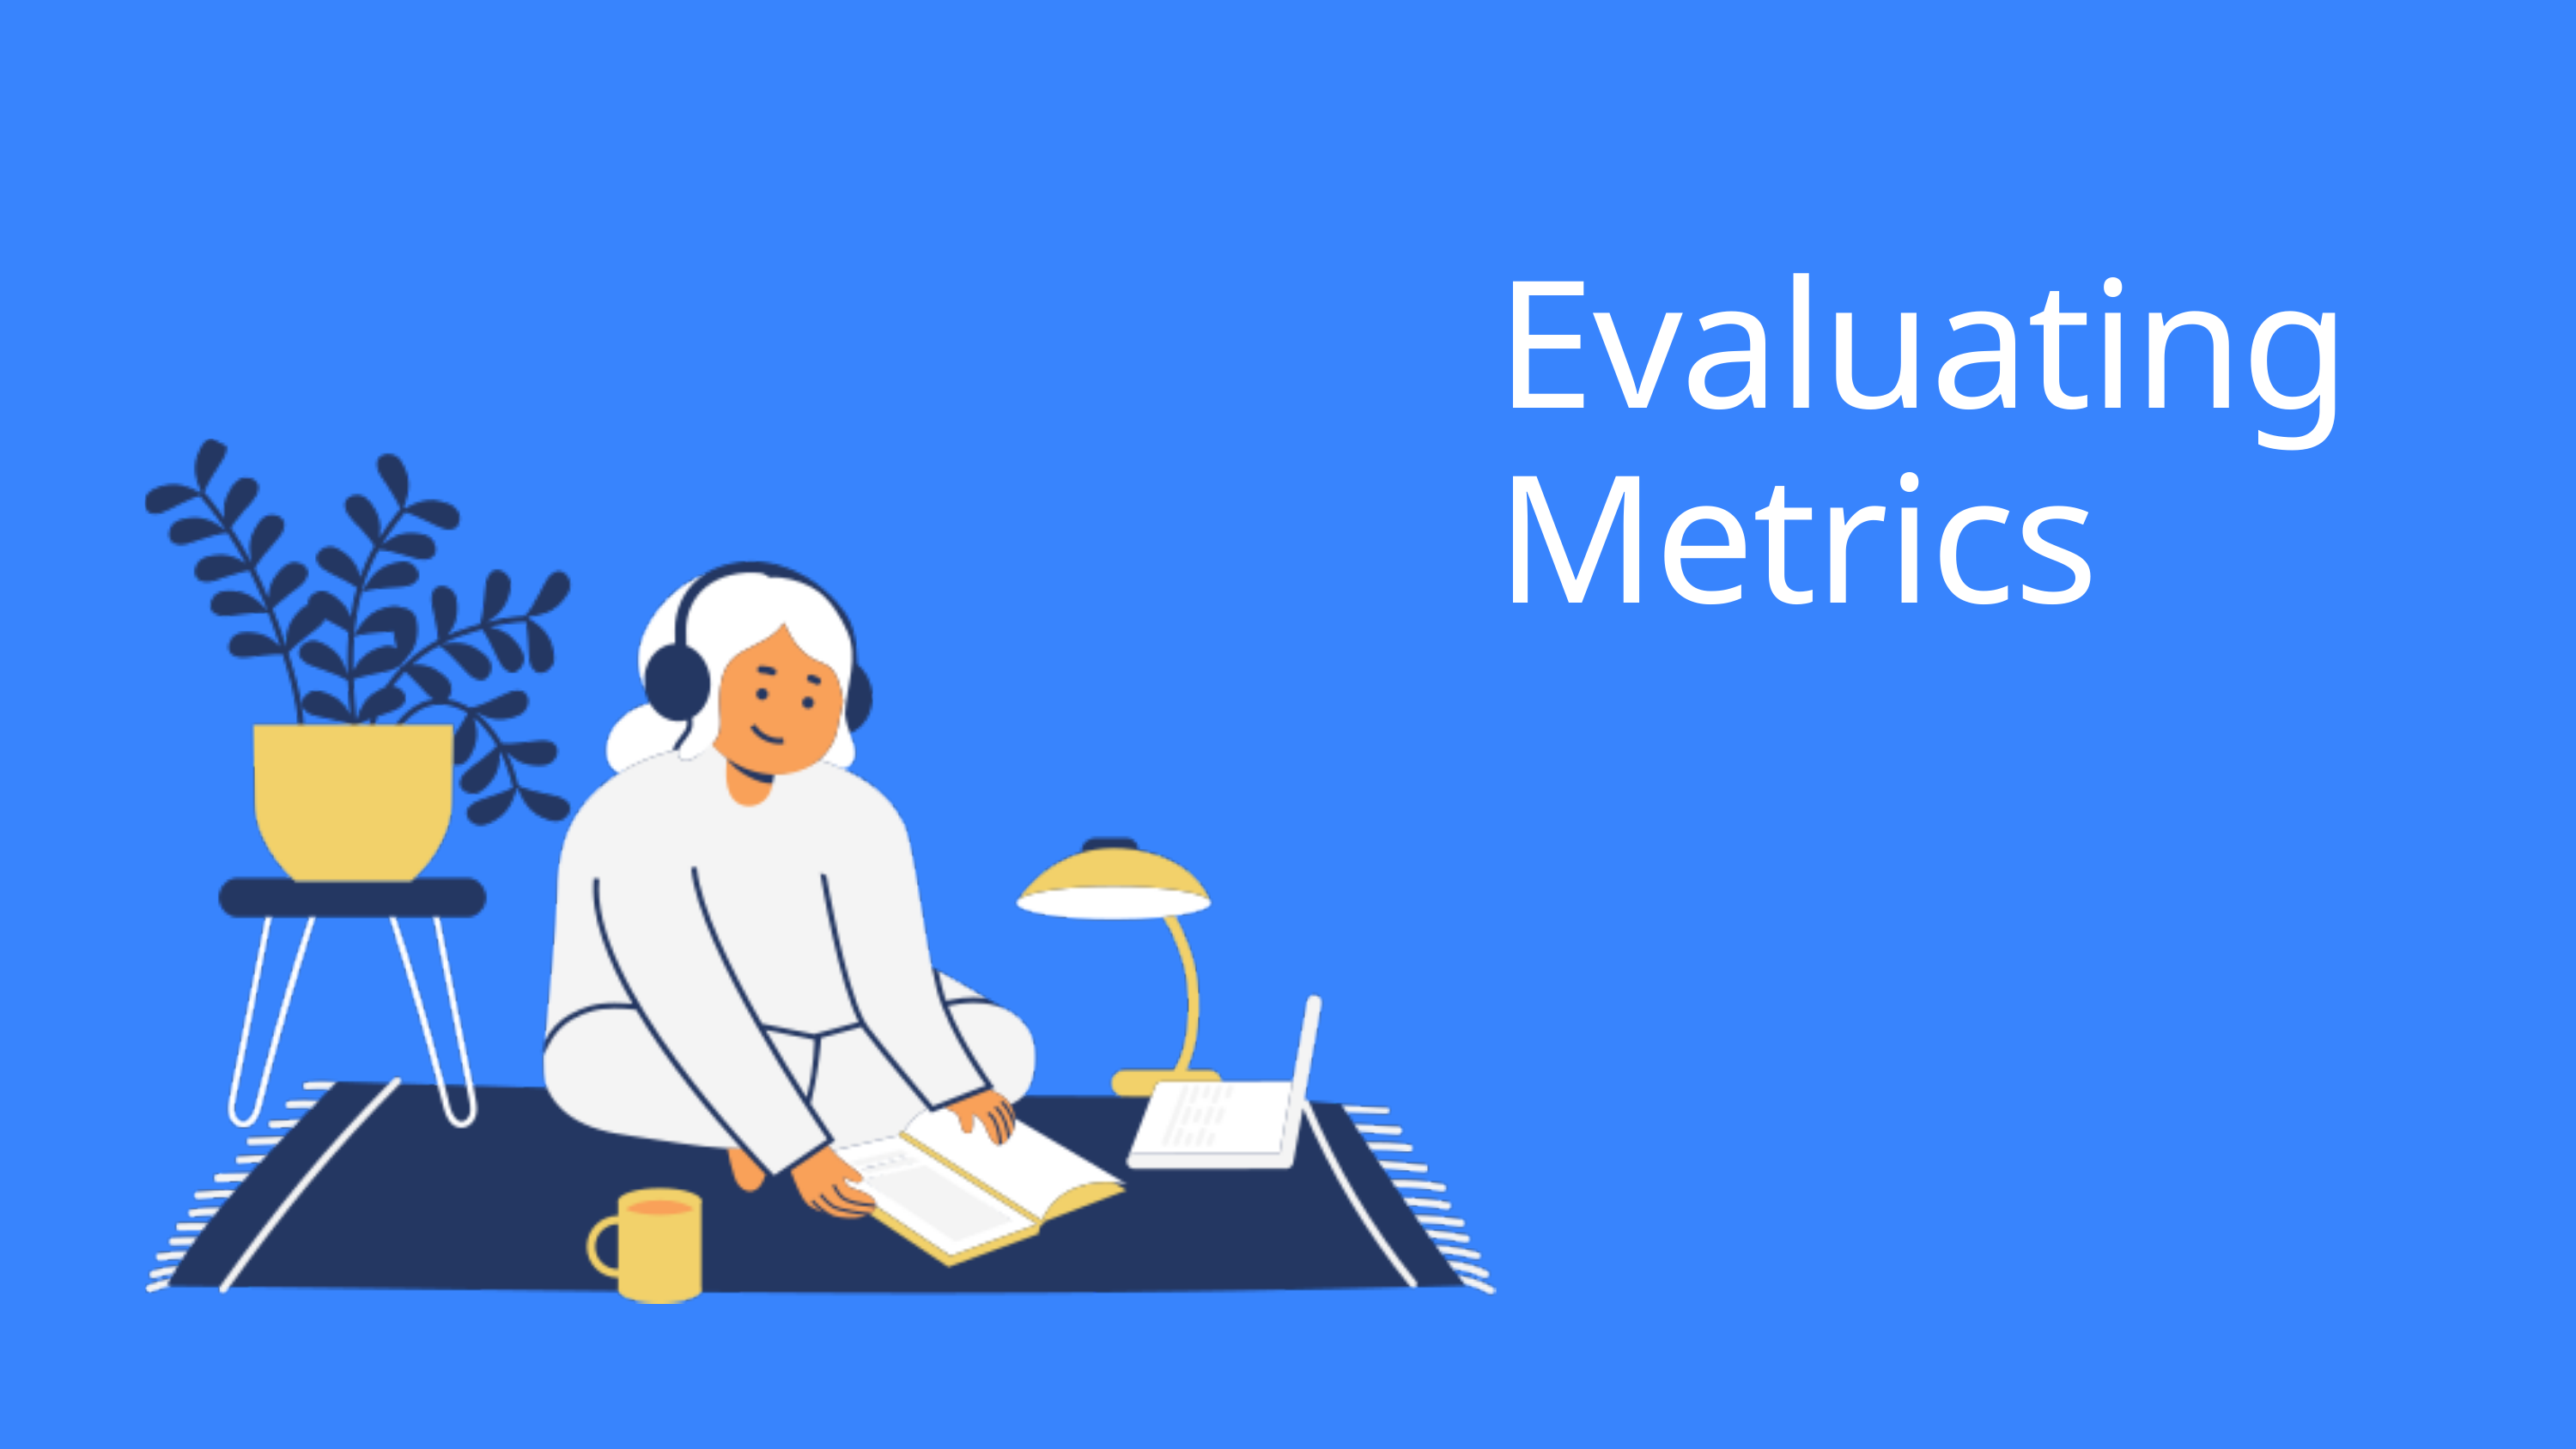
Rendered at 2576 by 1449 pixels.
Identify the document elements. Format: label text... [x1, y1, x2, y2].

text_box Evaluating Metrics [1496, 249, 2432, 639]
text_box [144, 439, 1497, 1304]
